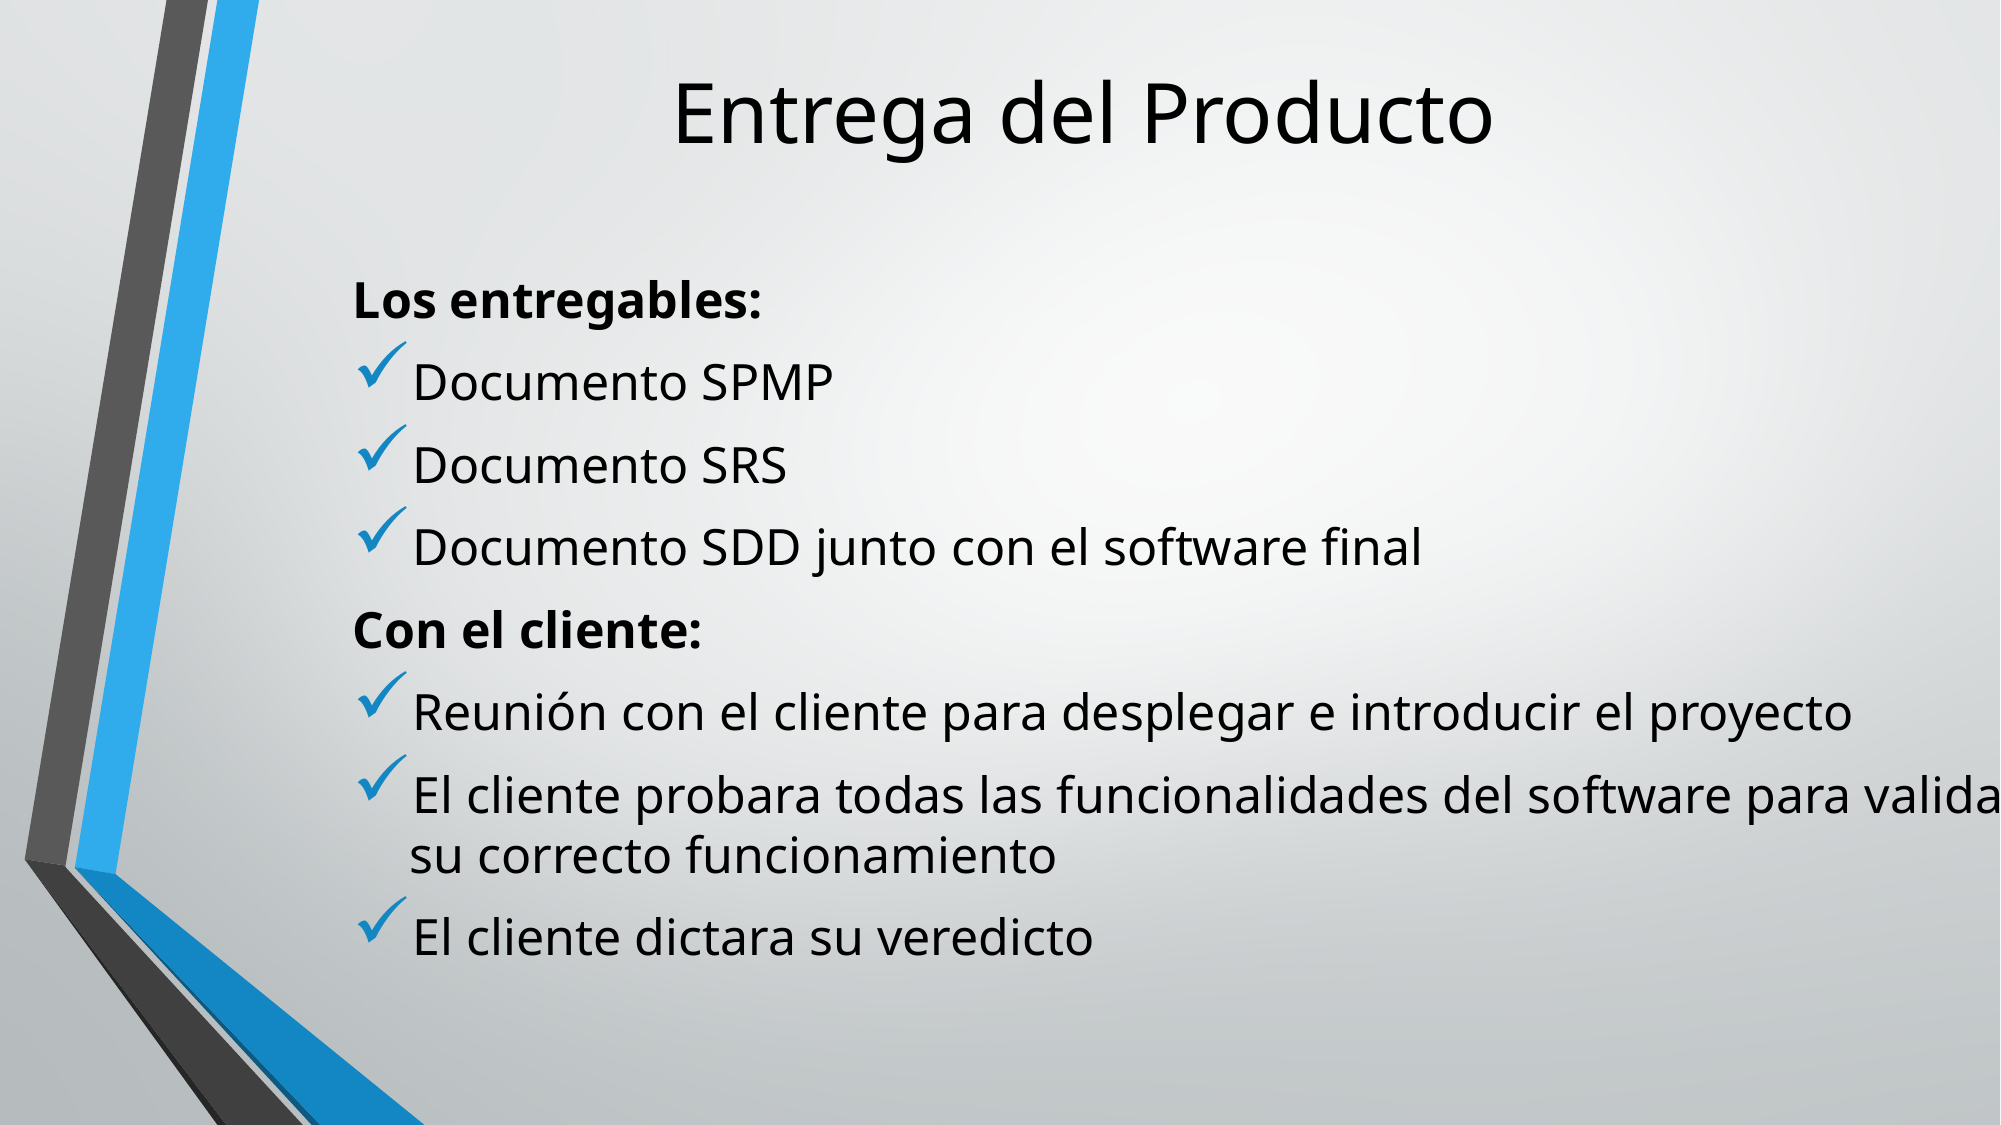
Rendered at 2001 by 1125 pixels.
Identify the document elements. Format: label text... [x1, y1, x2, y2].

list Los entregables: Documento SPMP Documento SRS Documento SDD junto con el software final Con el cliente: Reunión con el cliente para desplegar e introducir el proyecto El cliente probara todas las funcionalidades del software para validar su correcto funcionamiento El cliente dictara su veredicto [337, 260, 2000, 1021]
title Entrega del Producto [262, 29, 1906, 191]
